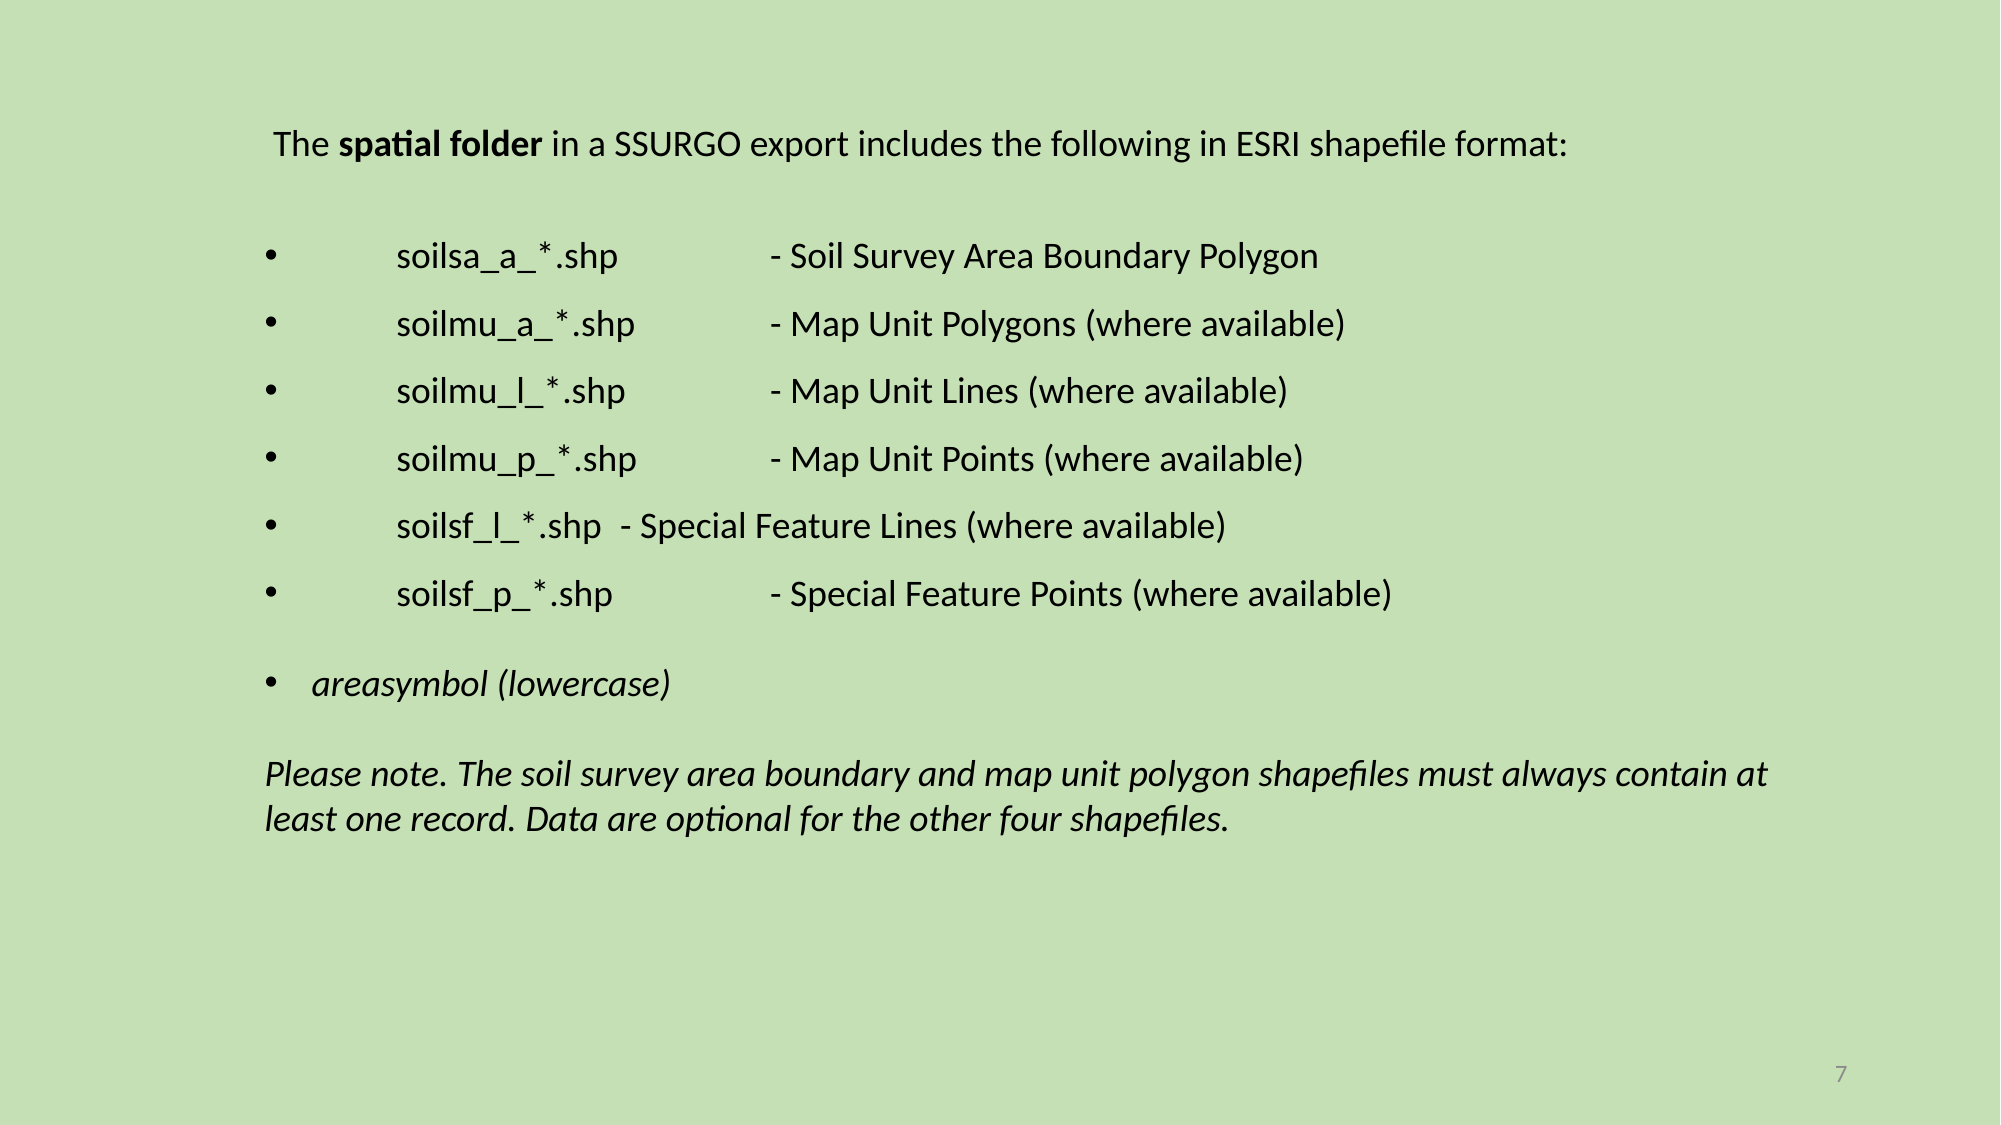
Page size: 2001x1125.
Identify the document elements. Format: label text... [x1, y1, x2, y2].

slide_number 7 [1412, 1042, 1863, 1103]
text_box The spatial folder in a SSURGO export includes the following in ESRI shapefile format: soilsa_a_*.shp - Soil Survey Area Boundary Polygon soilmu_a_*.shp - Map Unit Polygons (where available) soilmu_l_*.shp - Map Unit Lines (where available) soilmu_p_*.shp - Map Unit Points (where available) soilsf_l_*.shp - Special Feature Lines (where available) soilsf_p_*.shp - Special Feature Points (where available) areasymbol (lowercase) Please note. The soil survey area boundary and map unit polygon shapefiles must always contain at least one record. Data are optional for the other four shapefiles. [249, 111, 1831, 847]
